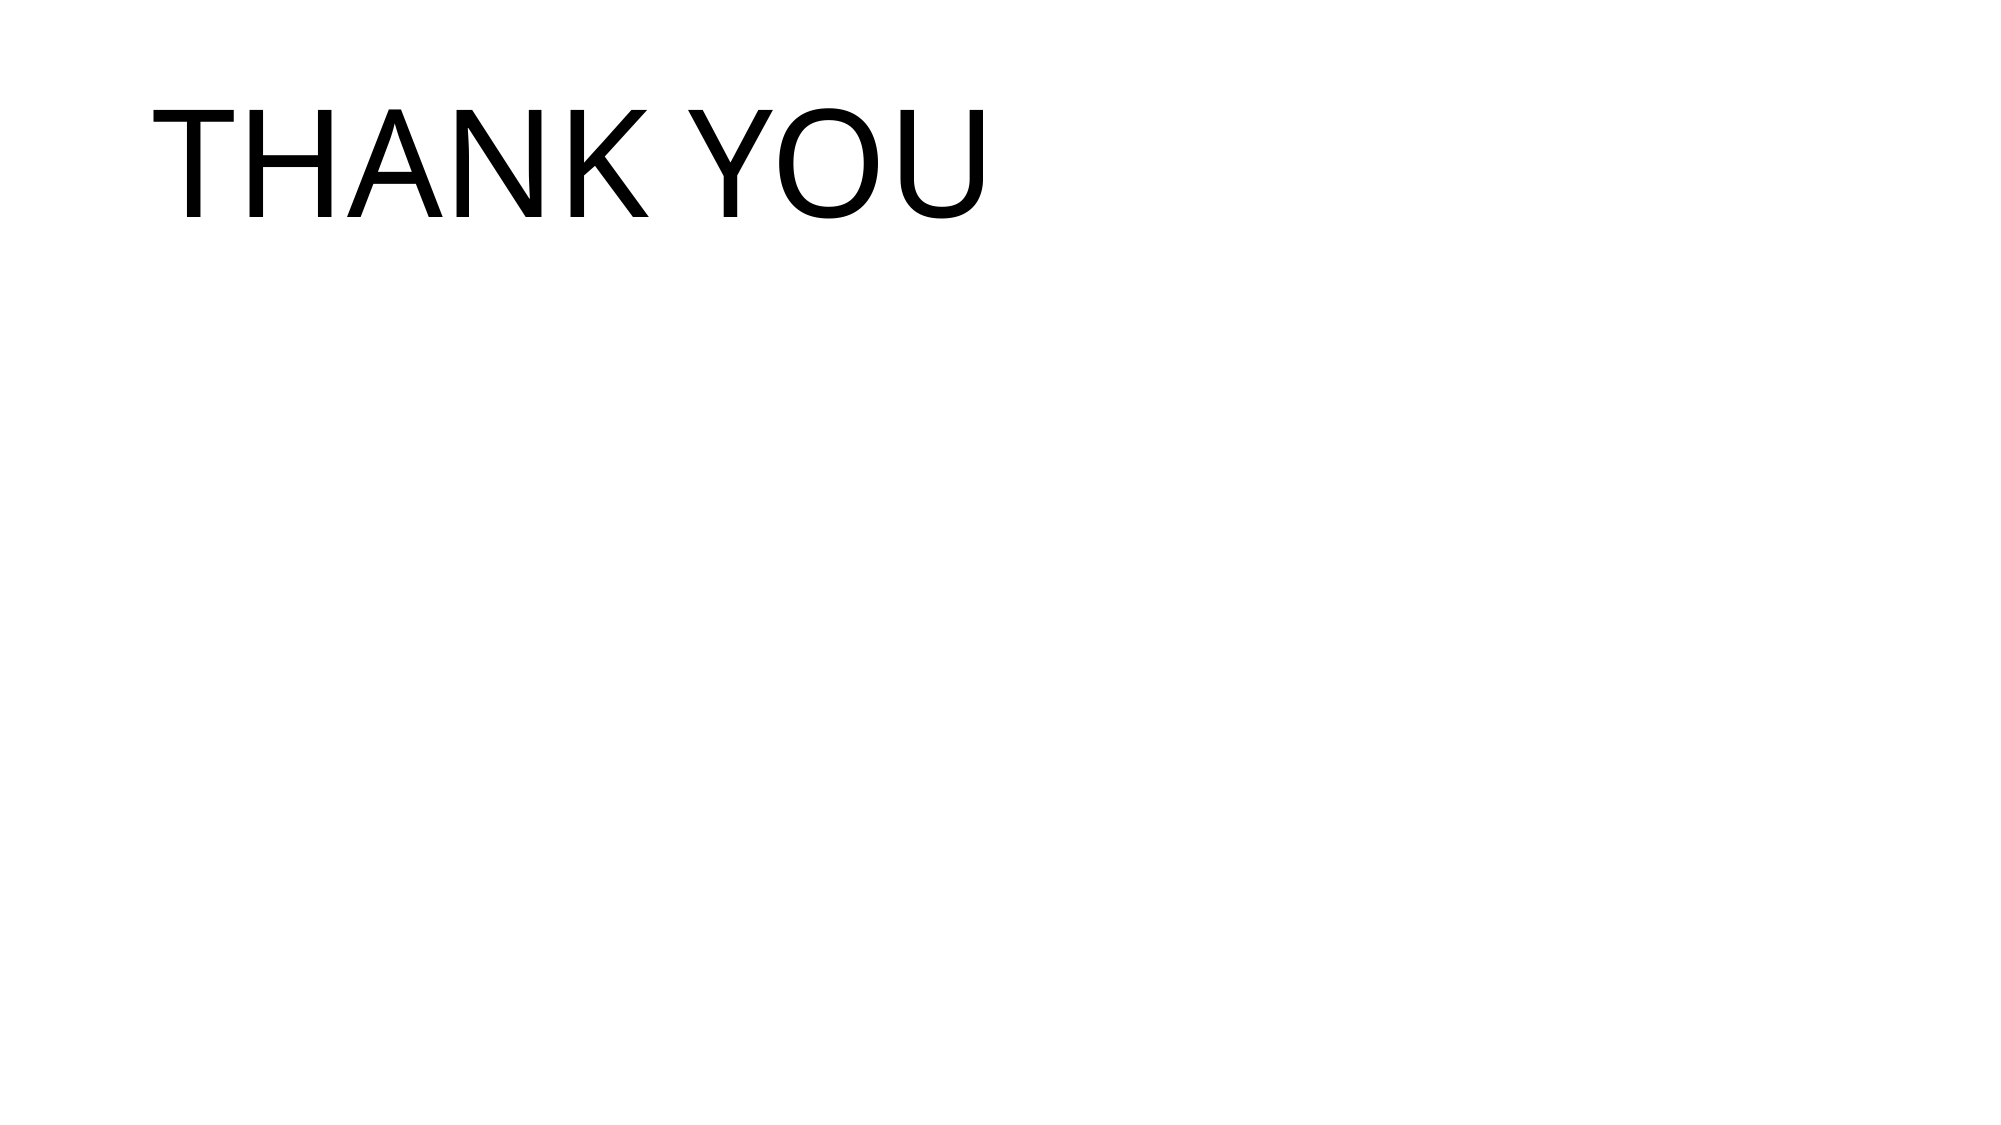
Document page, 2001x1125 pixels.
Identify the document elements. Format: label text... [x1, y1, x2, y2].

title THANK YOU [137, 59, 1863, 278]
